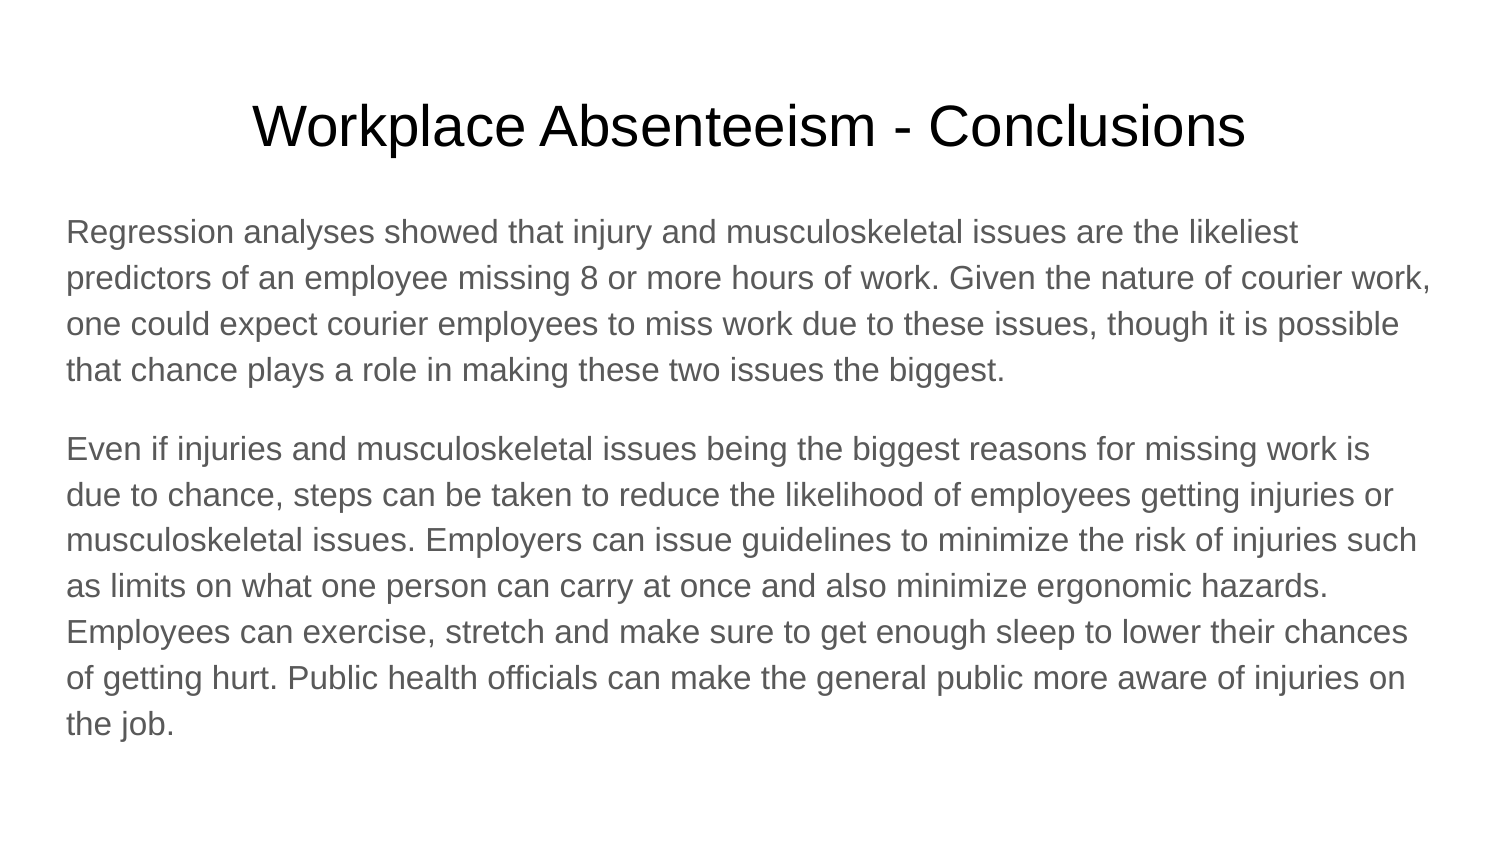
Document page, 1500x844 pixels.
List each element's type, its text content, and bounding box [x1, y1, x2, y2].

title Workplace Absenteeism - Conclusions [51, 72, 1449, 167]
list Regression analyses showed that injury and musculoskeletal issues are the likeliest predictors of an employee missing 8 or more hours of work. Given the nature of courier work, one could expect courier employees to miss work due to these issues, though it is possible that chance plays a role in making these two issues the biggest. Even if injuries and musculoskeletal issues being the biggest reasons for missing work is due to chance, steps can be taken to reduce the likelihood of employees getting injuries or musculoskeletal issues. Employers can issue guidelines to minimize the risk of injuries such as limits on what one person can carry at once and also minimize ergonomic hazards. Employees can exercise, stretch and make sure to get enough sleep to lower their chances of getting hurt. Public health officials can make the general public more aware of injuries on the job. [51, 189, 1449, 750]
